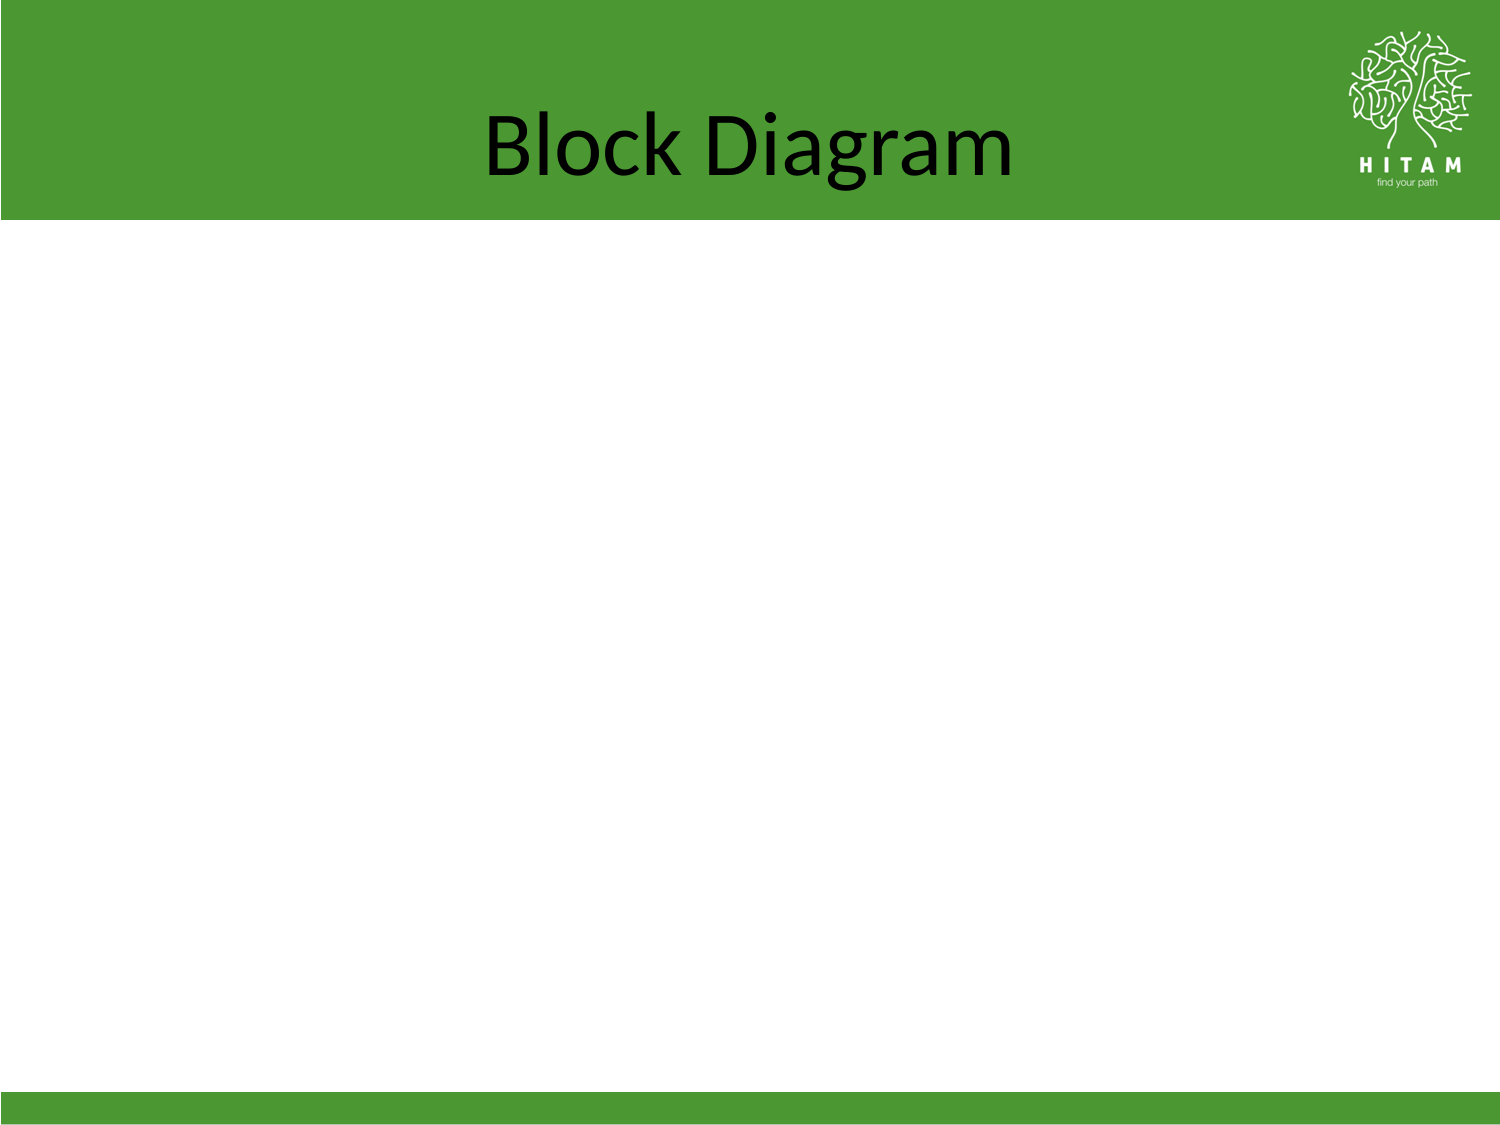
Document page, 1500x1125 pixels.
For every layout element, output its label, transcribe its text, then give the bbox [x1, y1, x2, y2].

picture [0, 0, 1500, 1125]
text_box Block Diagram [74, 45, 1425, 233]
